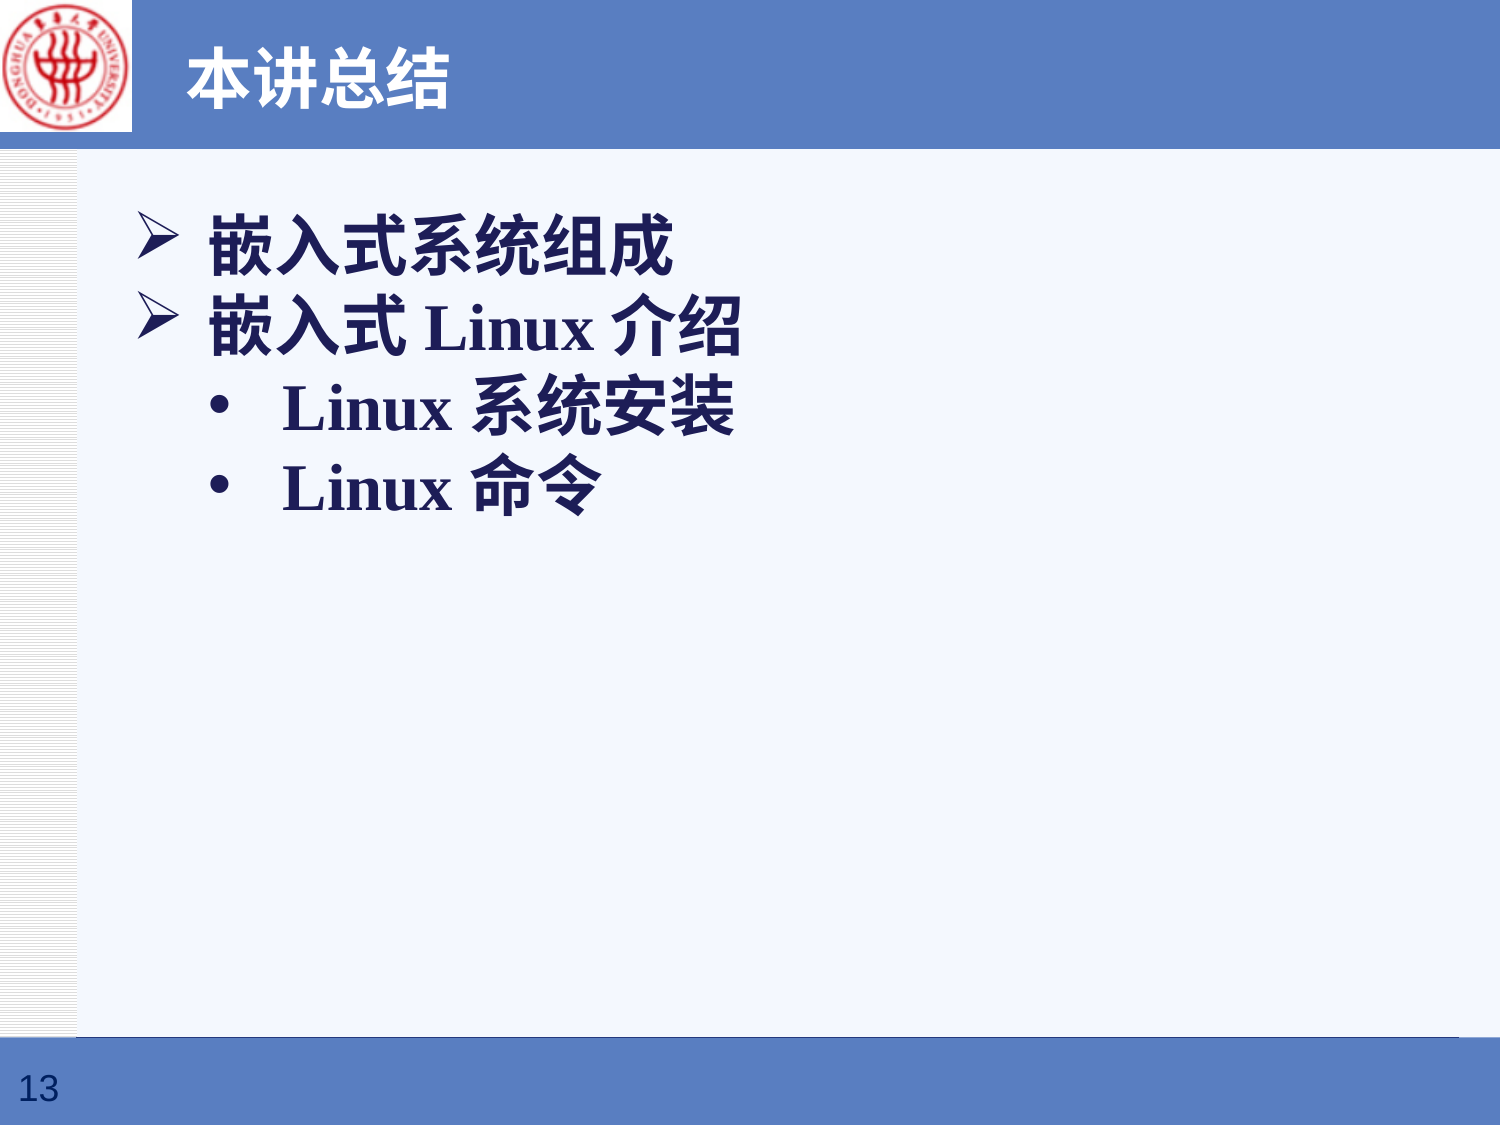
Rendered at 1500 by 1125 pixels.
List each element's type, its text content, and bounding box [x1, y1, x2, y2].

text_box 本讲总结 [171, 31, 869, 124]
text_box 嵌入式系统组成 嵌入式Linux介绍 Linux系统安装 Linux命令 [118, 196, 1400, 845]
picture [0, 0, 132, 132]
